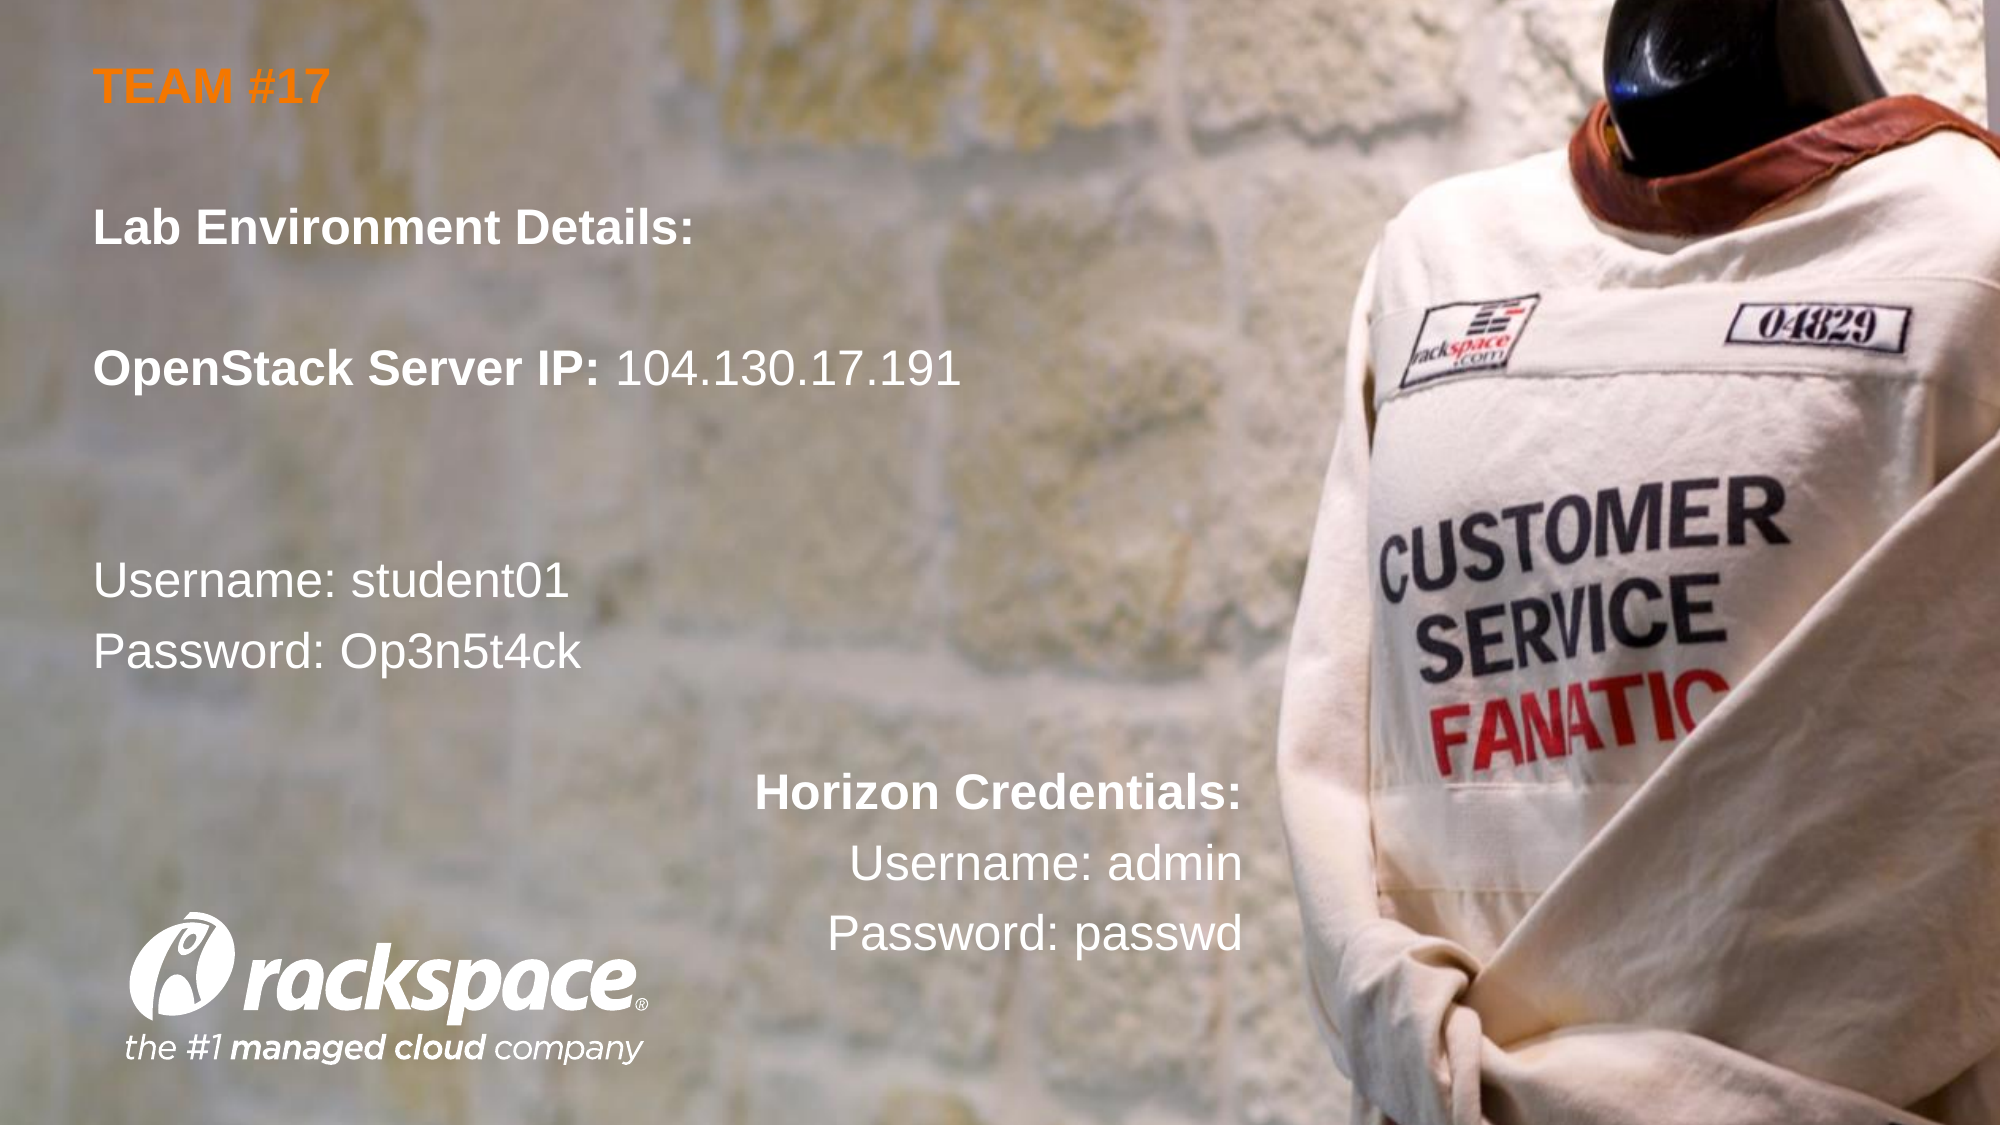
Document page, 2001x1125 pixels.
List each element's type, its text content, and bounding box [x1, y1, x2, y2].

subtitle TEAM #17 Lab Environment Details: OpenStack Server IP: 104.130.17.191 Username: student01 Password: Op3n5t4ck Horizon Credentials: Username: admin Password: passwd [92, 60, 1244, 972]
picture [0, 0, 2000, 1125]
